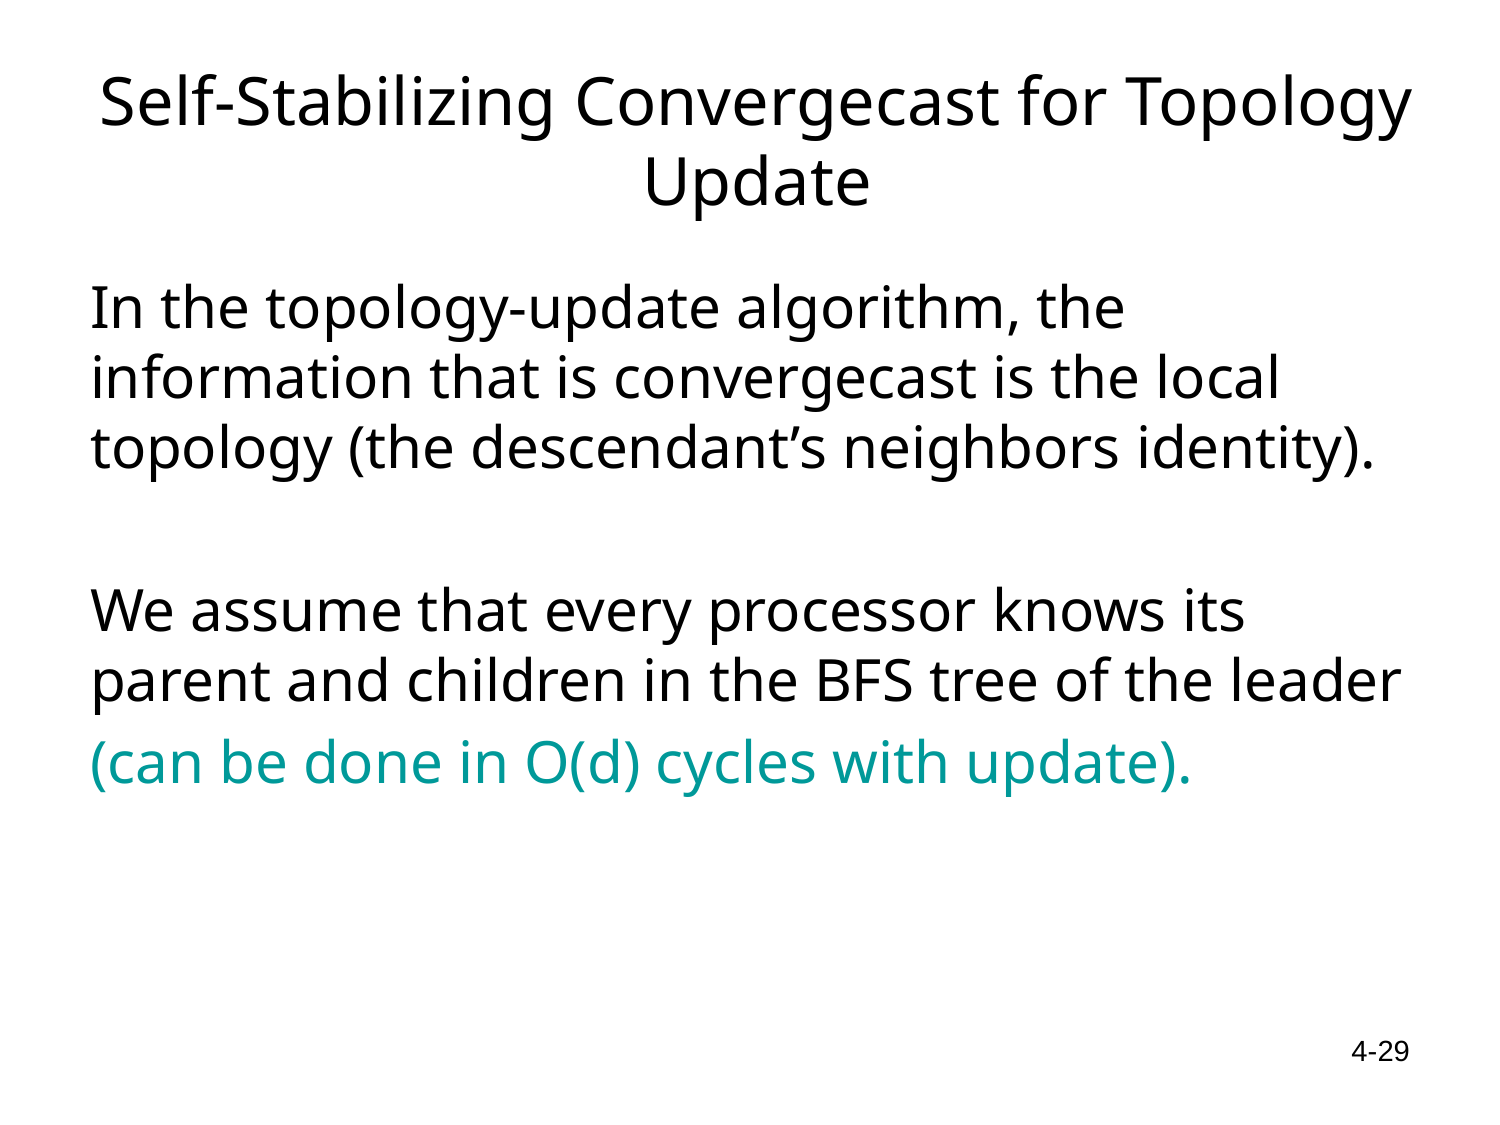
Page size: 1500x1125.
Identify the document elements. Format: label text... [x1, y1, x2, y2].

list In the topology-update algorithm, the information that is convergecast is the local topology (the descendant’s neighbors identity). We assume that every processor knows its parent and children in the BFS tree of the leader (can be done in O(d) cycles with update). [75, 262, 1425, 1005]
slide_number 4-29 [1074, 1024, 1425, 1103]
title Self-Stabilizing Convergecast for Topology Update [31, 45, 1483, 233]
